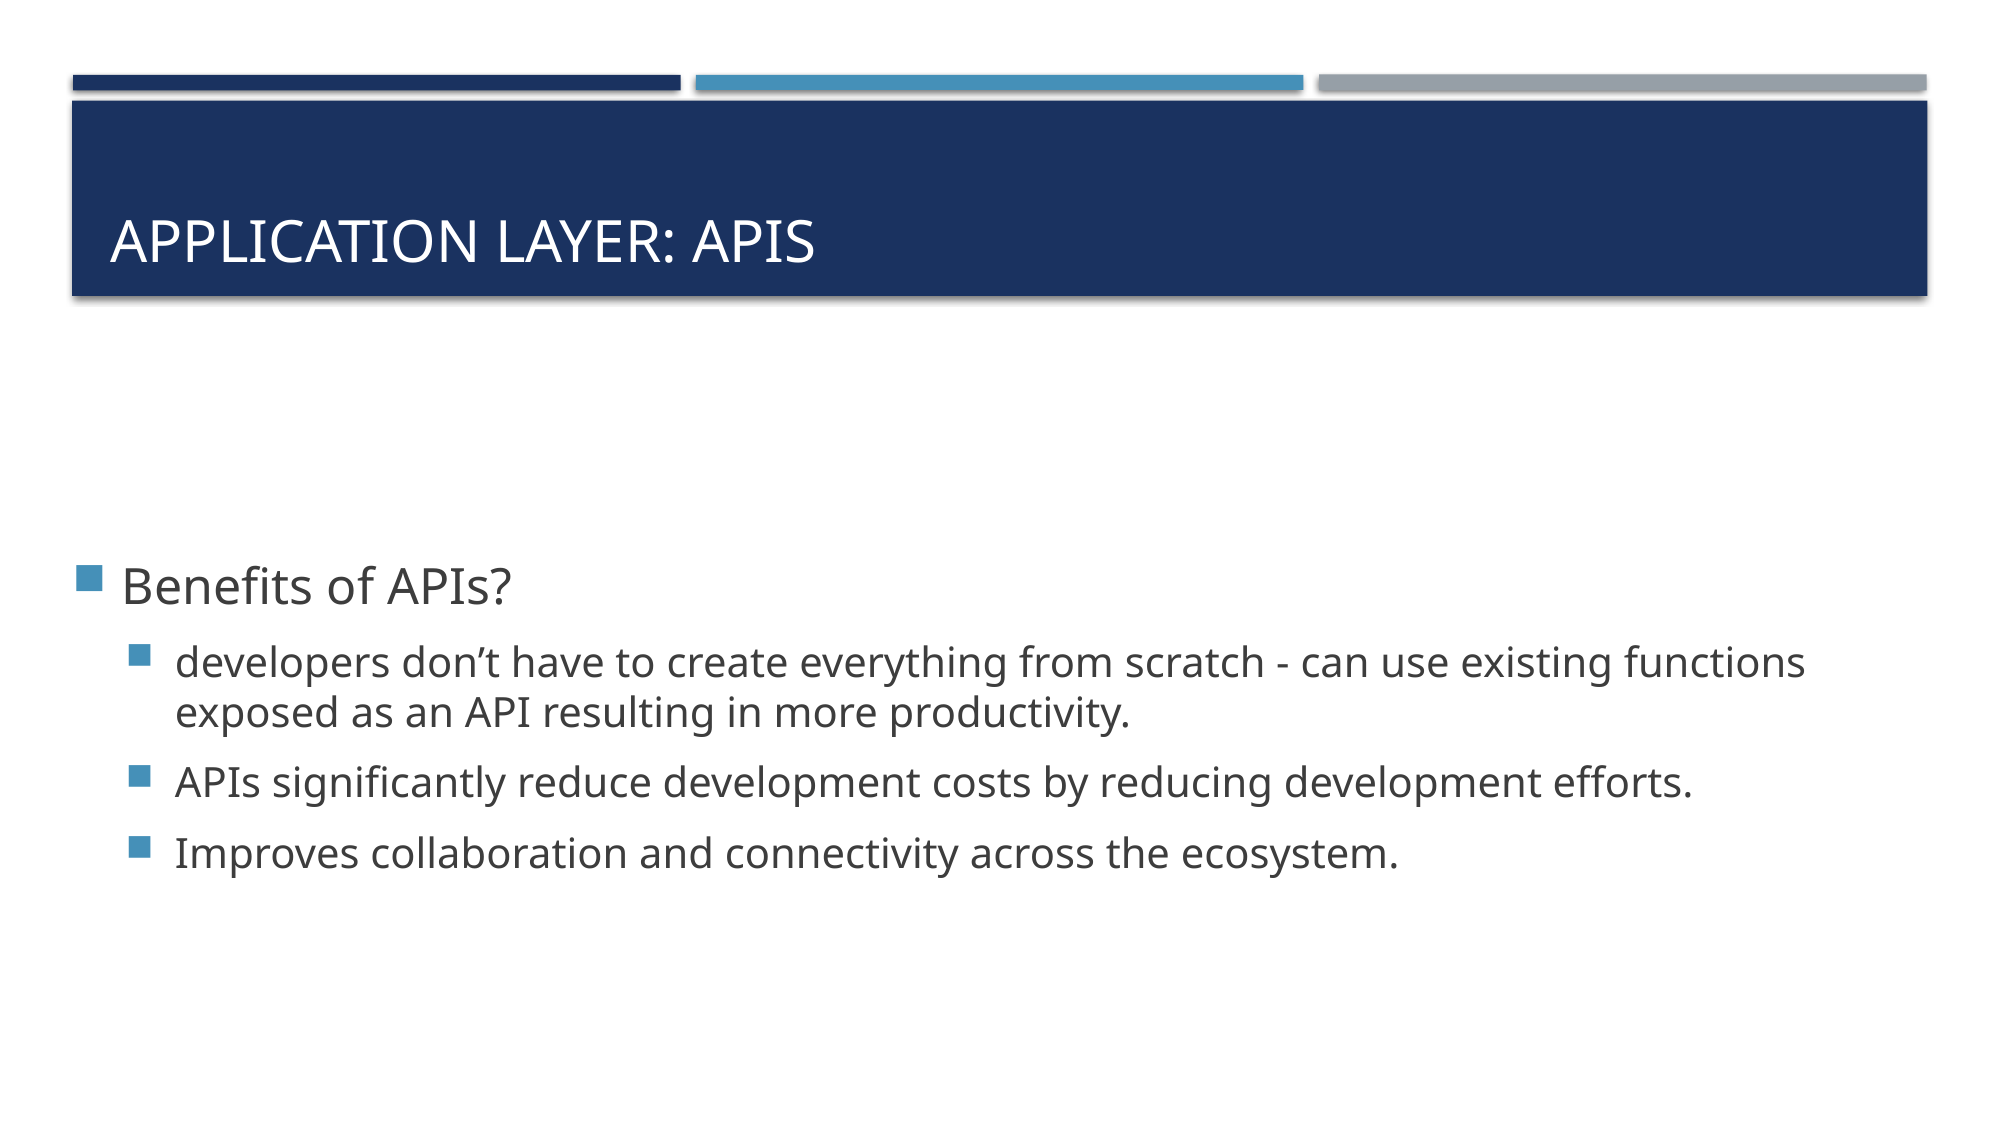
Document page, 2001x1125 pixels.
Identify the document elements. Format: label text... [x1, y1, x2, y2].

title Application Layer: APIs [95, 115, 1905, 282]
list Benefits of APIs? developers don’t have to create everything from scratch - can use existing functions exposed as an API resulting in more productivity. APIs significantly reduce development costs by reducing development efforts. Improves collaboration and connectivity across the ecosystem. [56, 343, 1944, 1089]
